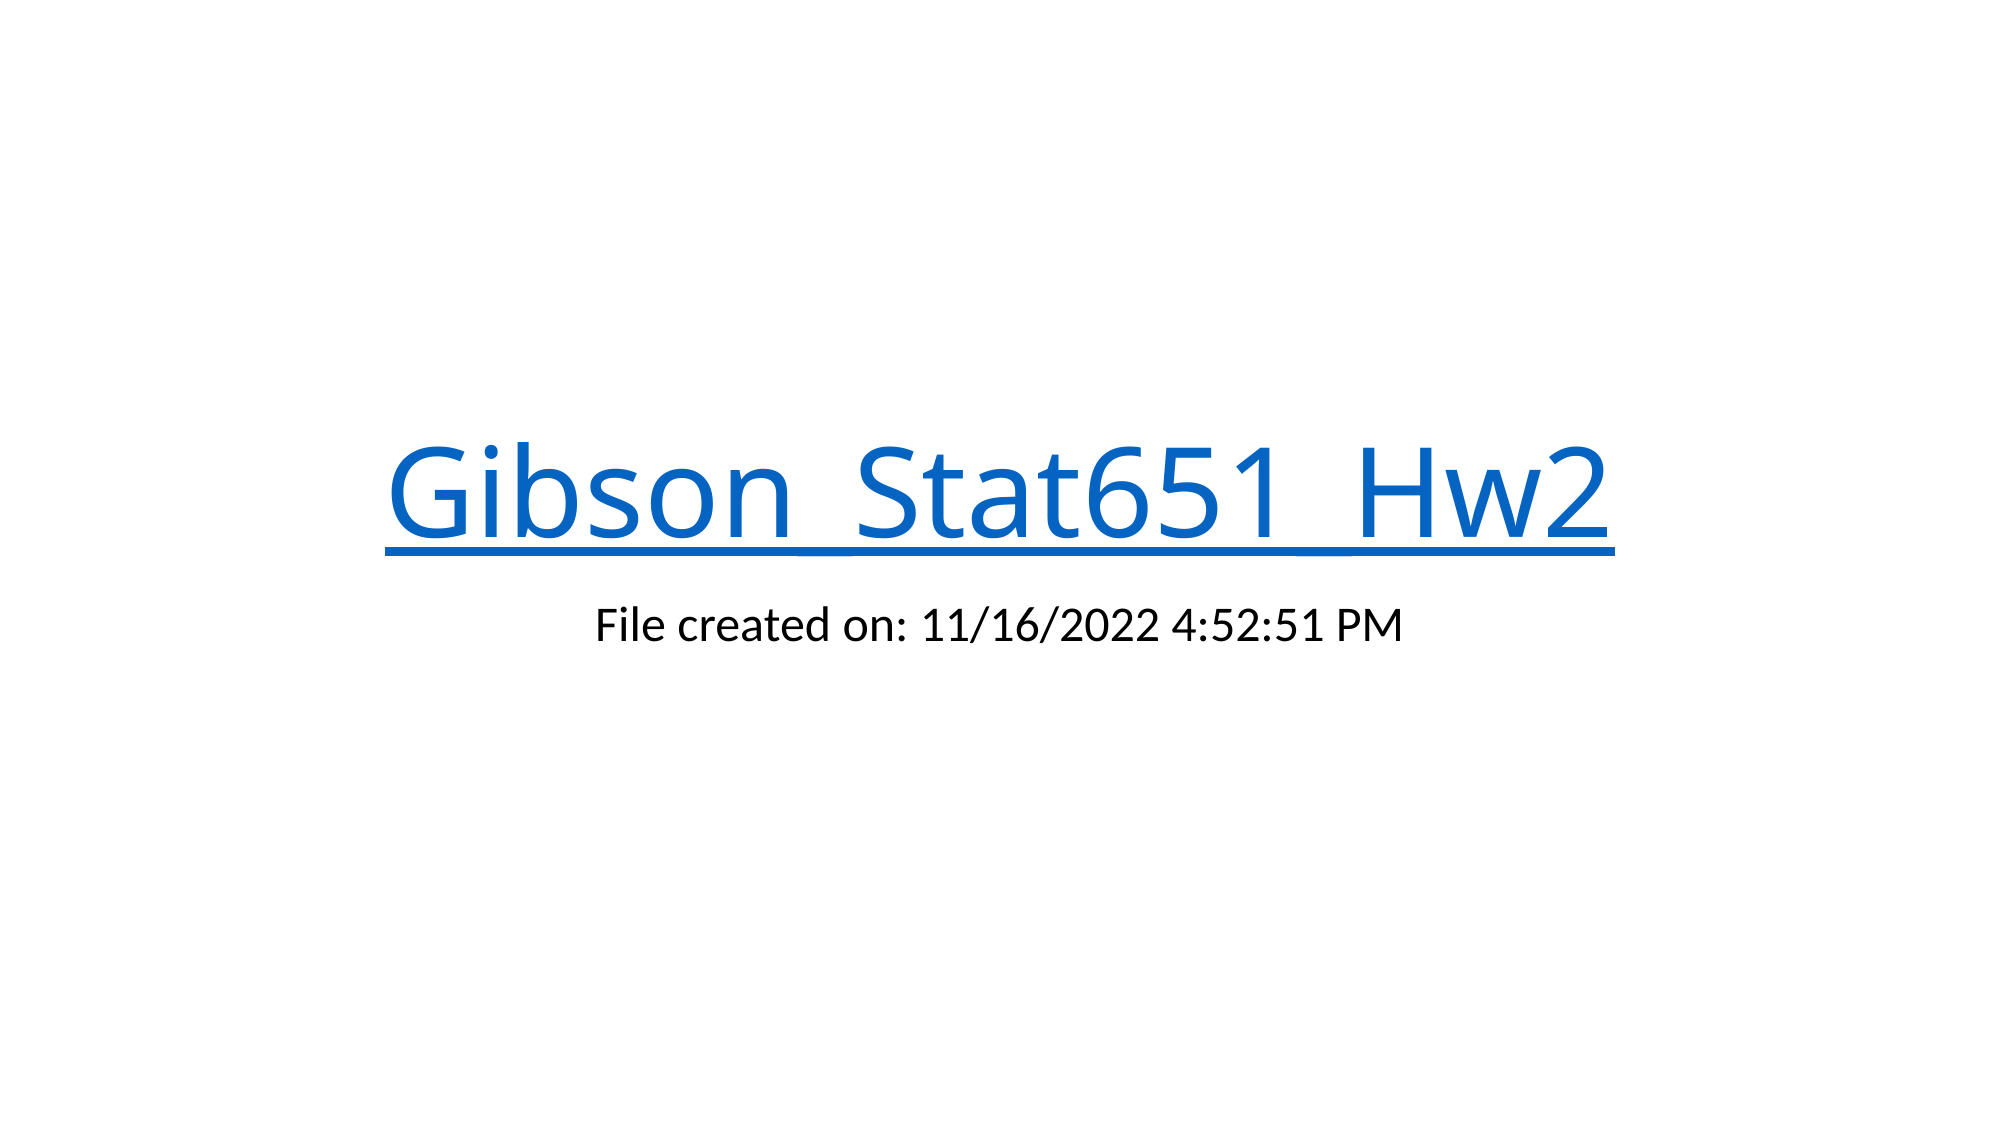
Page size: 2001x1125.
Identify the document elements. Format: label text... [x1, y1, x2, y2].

subtitle File created on: 11/16/2022 4:52:51 PM [249, 590, 1750, 863]
title Gibson_Stat651_Hw2 [249, 184, 1750, 576]
